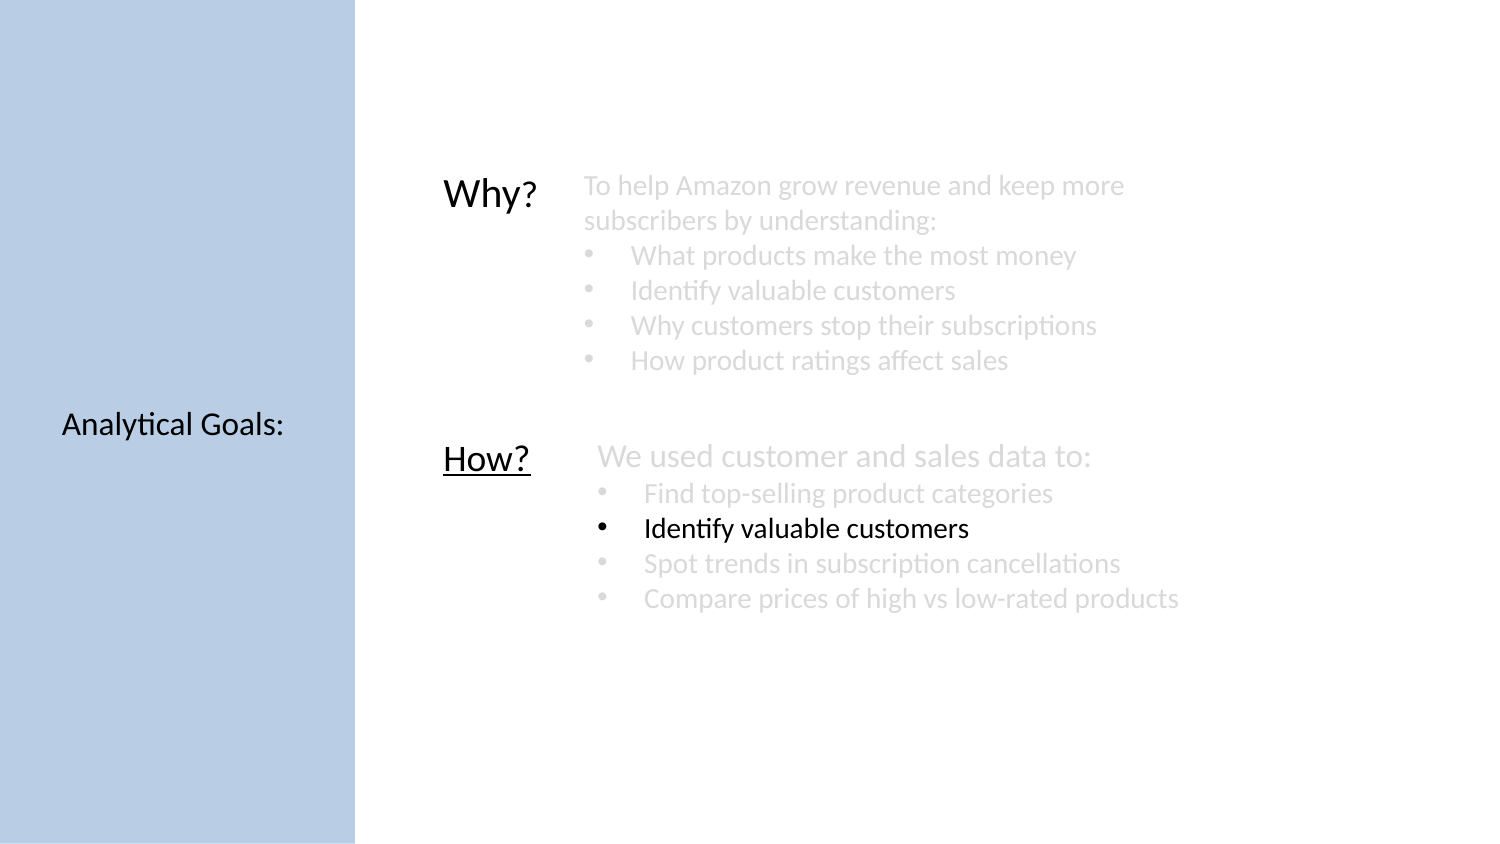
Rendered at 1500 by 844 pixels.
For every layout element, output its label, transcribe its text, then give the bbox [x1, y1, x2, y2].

list [415, 348, 569, 533]
text_box We used customer and sales data to: Find top-selling product categories Identify valuable customers Spot trends in subscription cancellations Compare prices of high vs low-rated products [582, 426, 1198, 622]
text_box How? [428, 426, 547, 487]
text_box To help Amazon grow revenue and keep more subscribers by understanding: What products make the most money Identify valuable customers Why customers stop their subscriptions How product ratings affect sales [569, 158, 1263, 534]
title Analytical Goals: [0, 0, 355, 844]
text_box Why? [428, 158, 556, 224]
